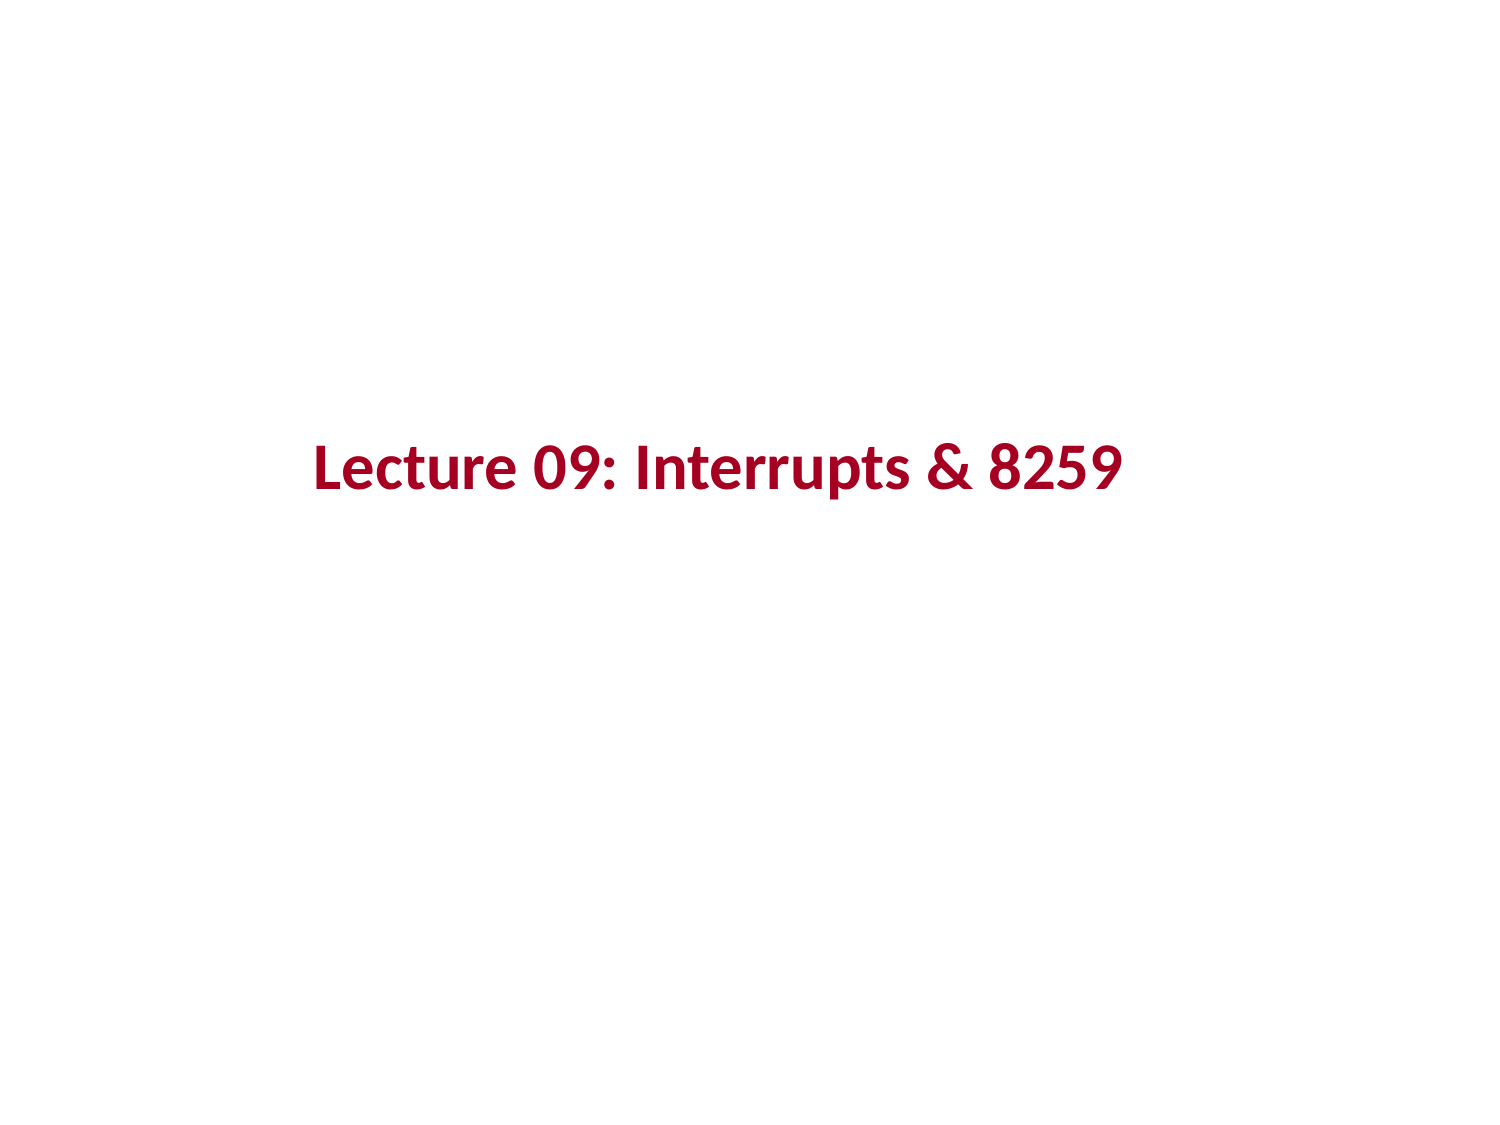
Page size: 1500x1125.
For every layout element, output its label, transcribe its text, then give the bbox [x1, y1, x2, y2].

title Lecture 09: Interrupts & 8259 [50, 212, 1388, 713]
